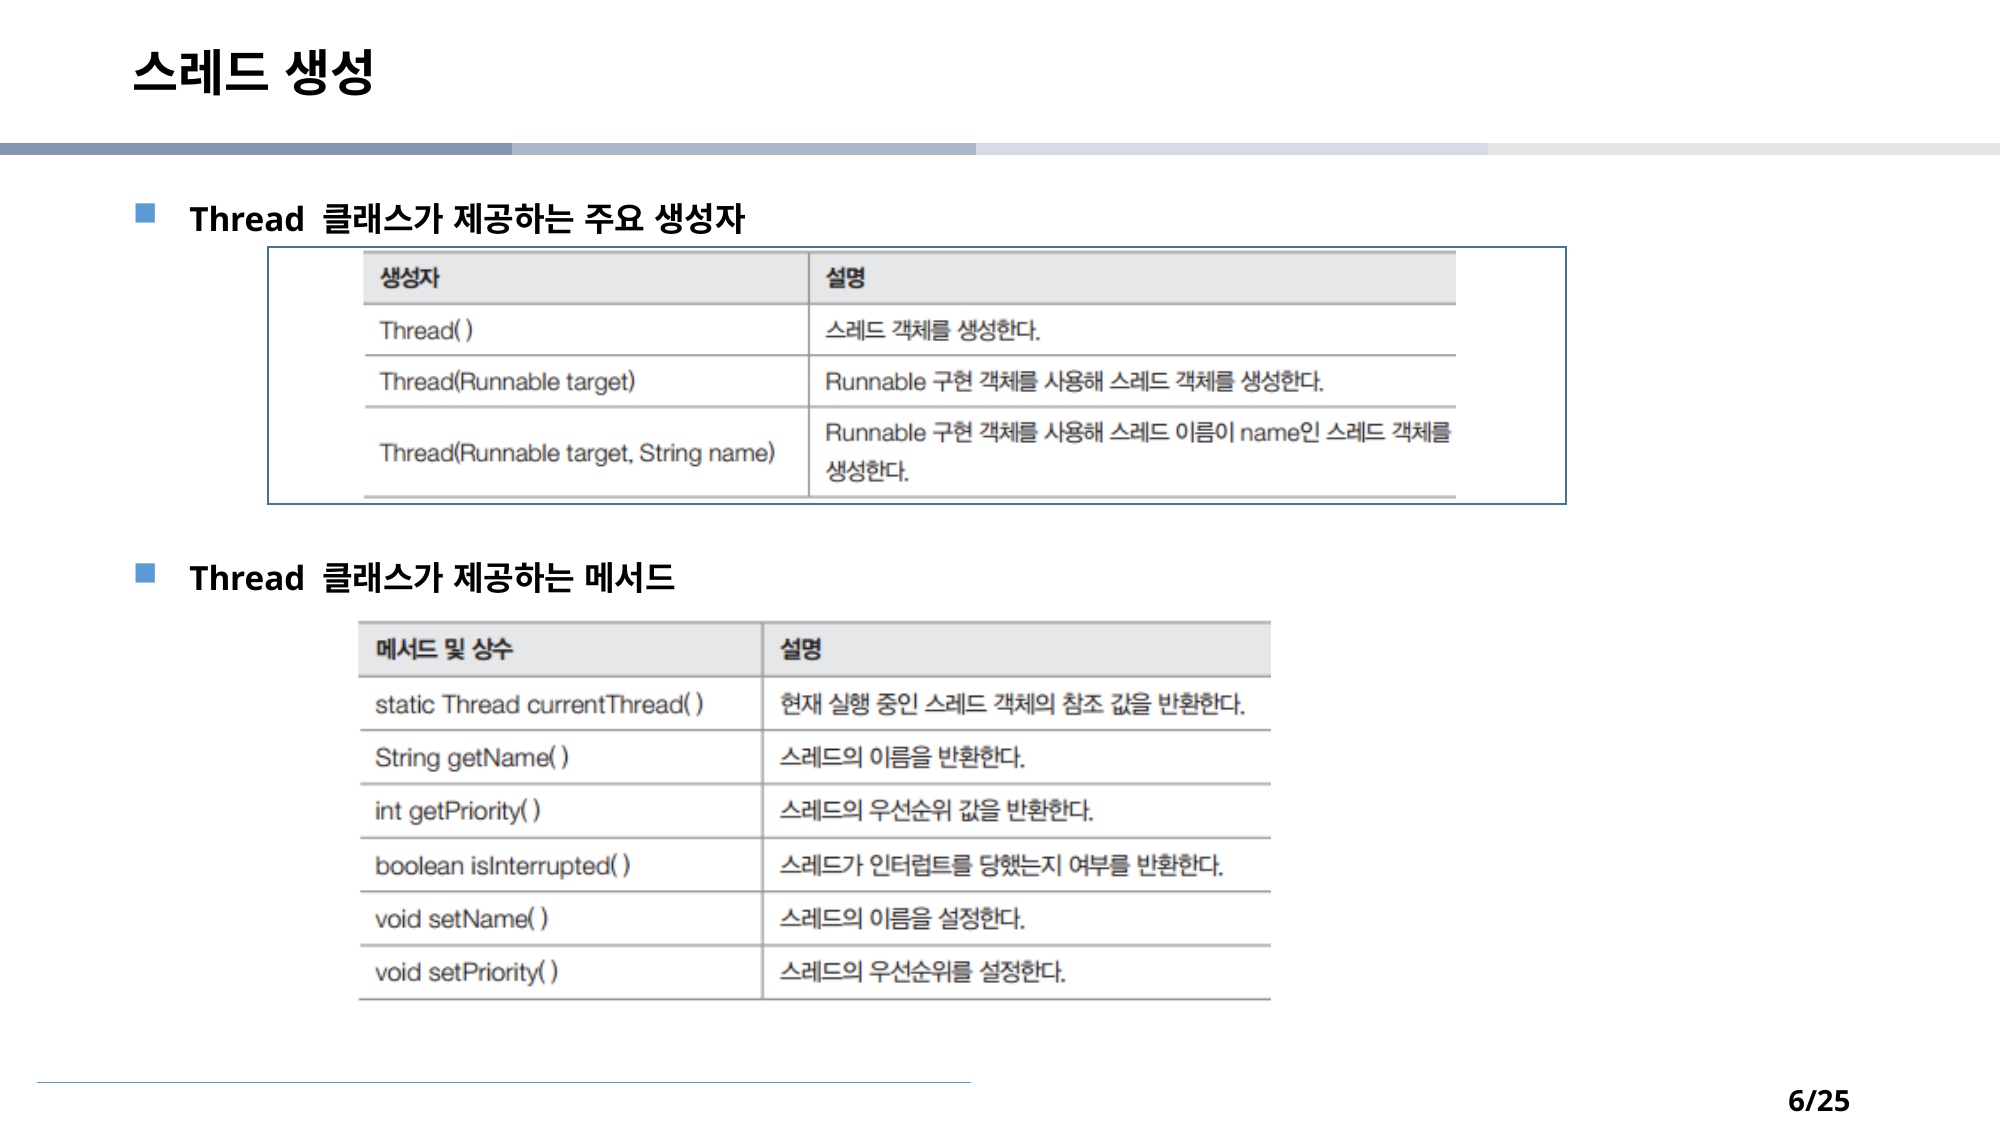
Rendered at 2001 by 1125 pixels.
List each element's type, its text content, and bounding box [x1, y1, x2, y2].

list Thread 클래스가 제공하는 주요 생성자 Thread 클래스가 제공하는 메서드 [117, 170, 1914, 1057]
picture [357, 246, 1456, 504]
text_box [267, 246, 1567, 505]
picture [357, 616, 1271, 1006]
title 스레드 생성 [117, 30, 1772, 121]
